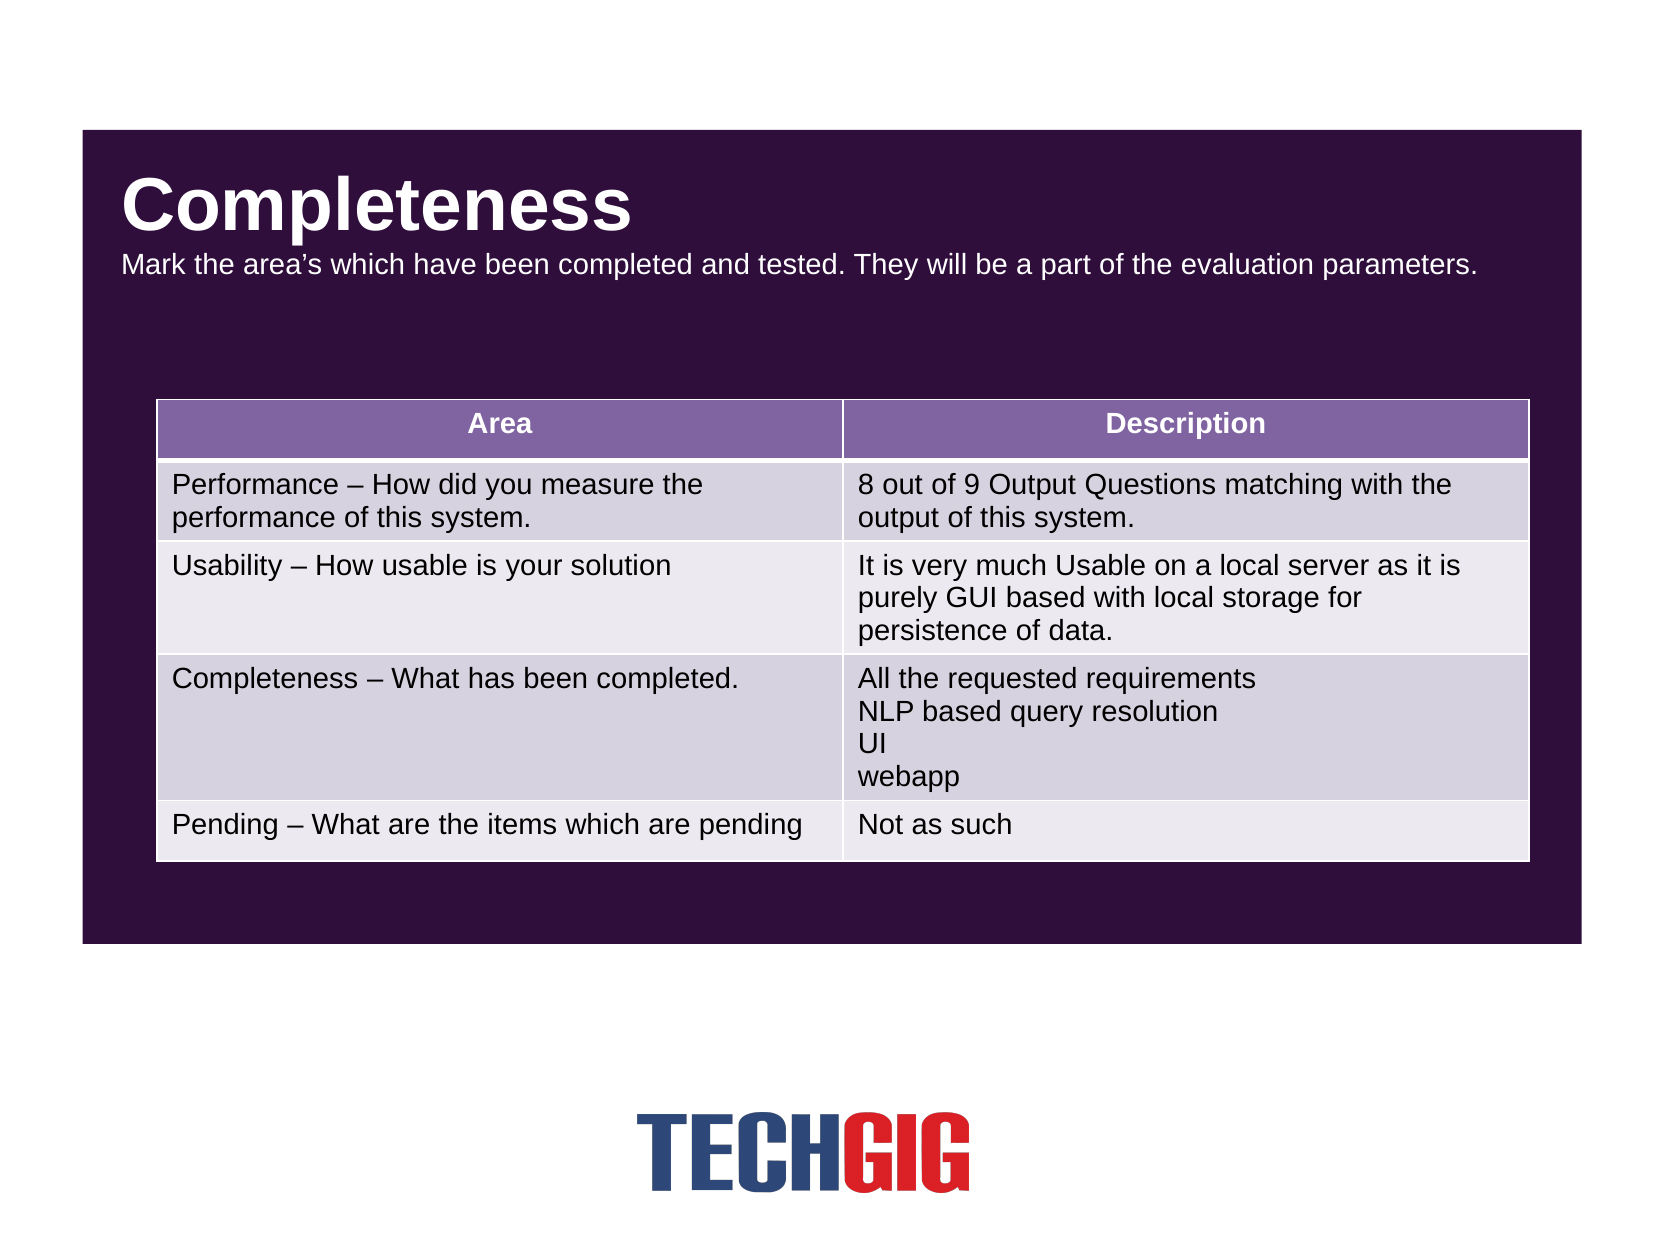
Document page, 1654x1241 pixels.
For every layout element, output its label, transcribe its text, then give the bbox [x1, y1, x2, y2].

table_cell Pending – What are the items which are pending [158, 801, 842, 860]
picture [637, 1112, 969, 1193]
table_cell Usability – How usable is your solution [158, 542, 842, 653]
text_box [82, 129, 1582, 944]
table_header Area [158, 400, 842, 458]
text_box Completeness Mark the area’s which have been completed and tested. They will be a part of the evaluation parameters. [106, 148, 1561, 286]
table_cell All the requested requirements NLP based query resolution UI webapp [844, 655, 1528, 800]
table_cell Performance – How did you measure the performance of this system. [158, 463, 842, 540]
table_cell It is very much Usable on a local server as it is purely GUI based with local storage for persistence of data. [844, 542, 1528, 653]
table_cell Not as such [844, 801, 1528, 860]
table_header Description [844, 400, 1528, 458]
table_cell Completeness – What has been completed. [158, 655, 842, 800]
table_cell 8 out of 9 Output Questions matching with the output of this system. [844, 463, 1528, 540]
